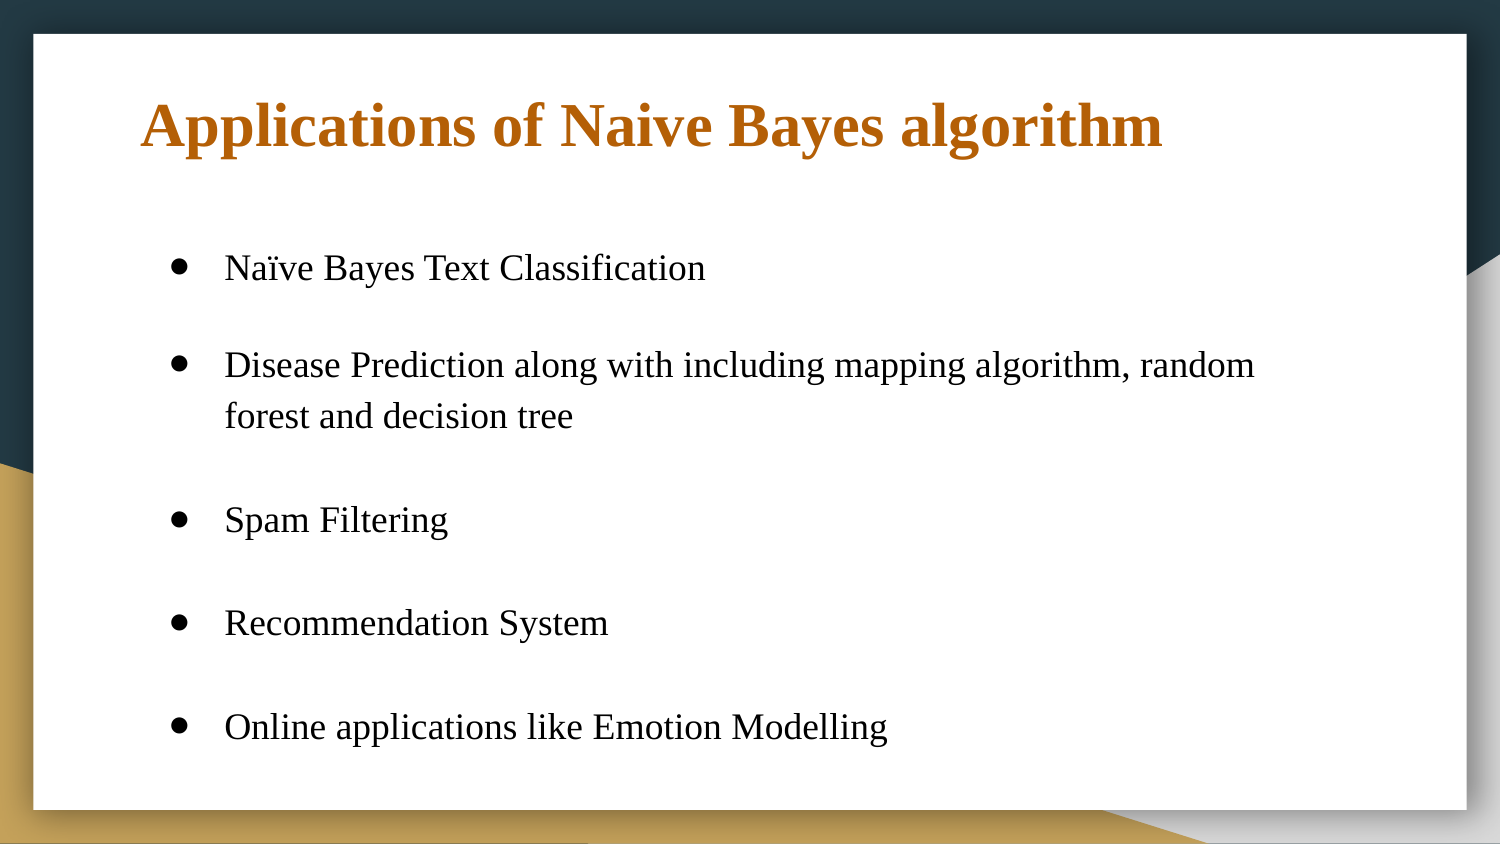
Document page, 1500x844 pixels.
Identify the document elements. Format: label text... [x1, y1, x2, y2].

title Applications of Naive Bayes algorithm [125, 68, 1358, 226]
list Naïve Bayes Text Classification Disease Prediction along with including mapping algorithm, random forest and decision tree Spam Filtering Recommendation System Online applications like Emotion Modelling [134, 221, 1366, 772]
